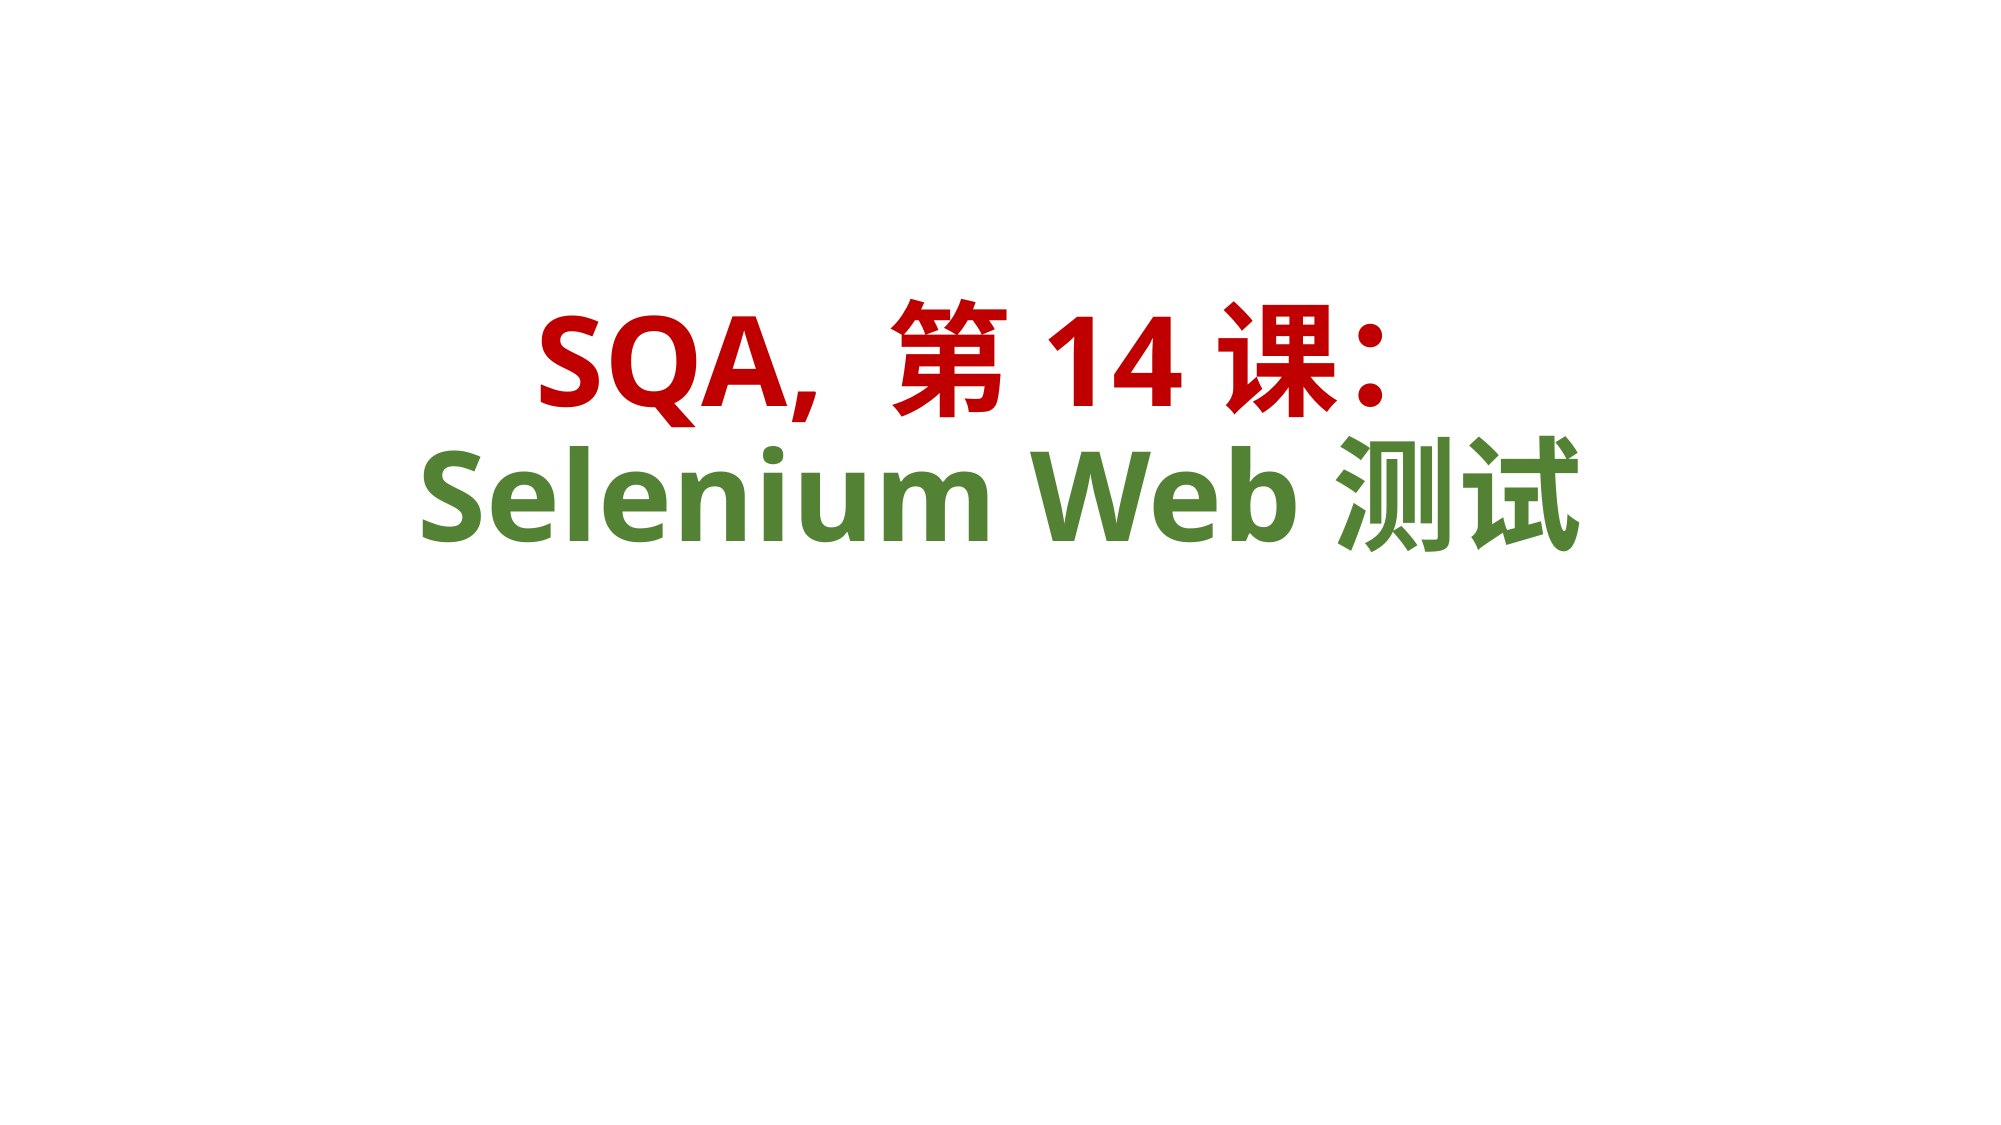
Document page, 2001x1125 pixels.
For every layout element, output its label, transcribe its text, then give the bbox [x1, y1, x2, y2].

title SQA, 第14课： Selenium Web测试 [249, 184, 1750, 576]
